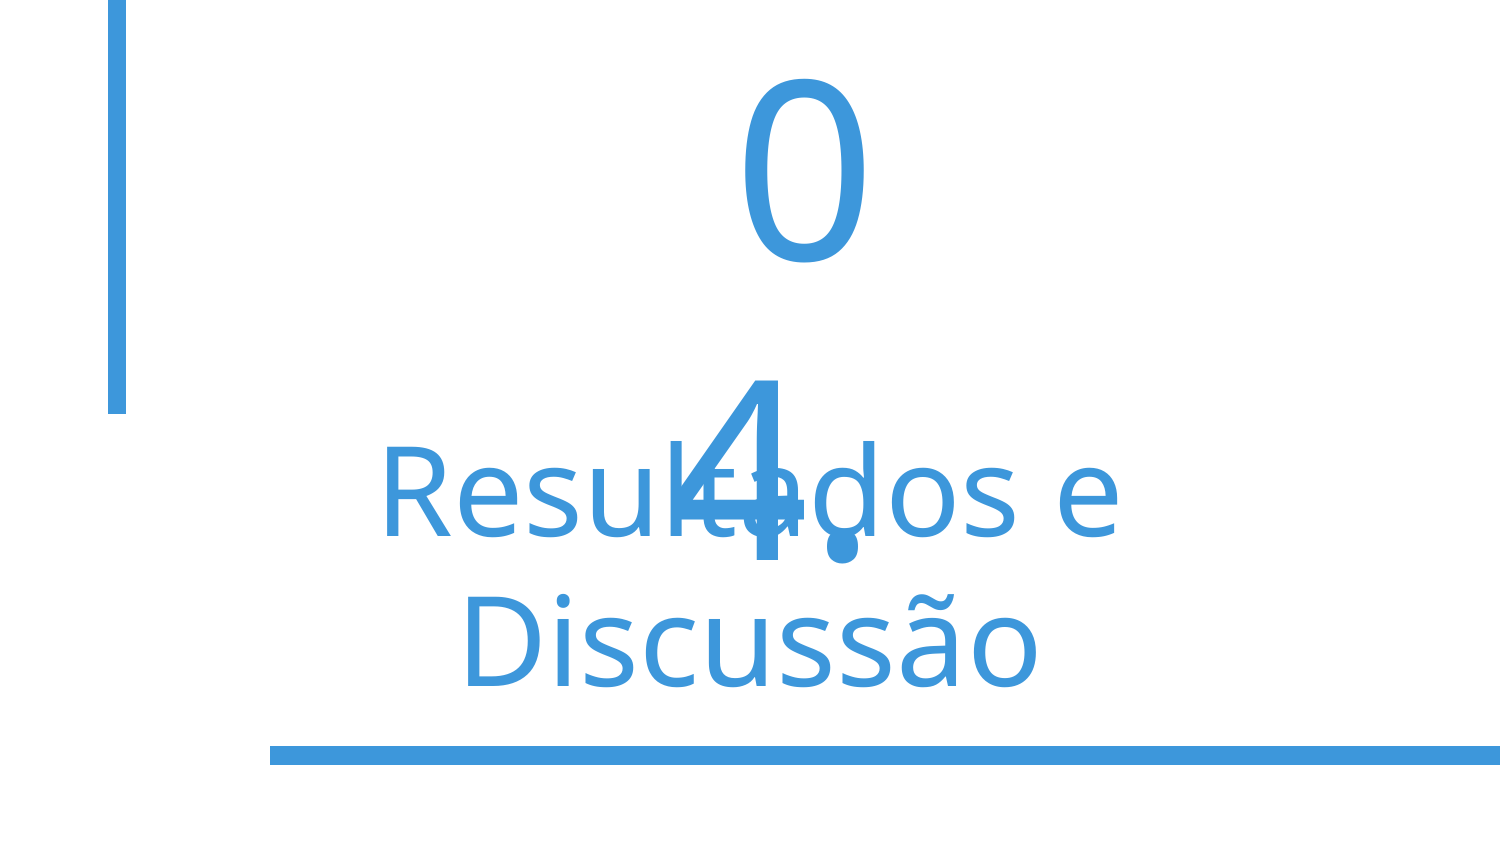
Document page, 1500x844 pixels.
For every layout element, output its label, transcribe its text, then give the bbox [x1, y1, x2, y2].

title 04. [607, 190, 892, 430]
title Resultados e Discussão [78, 430, 1422, 693]
